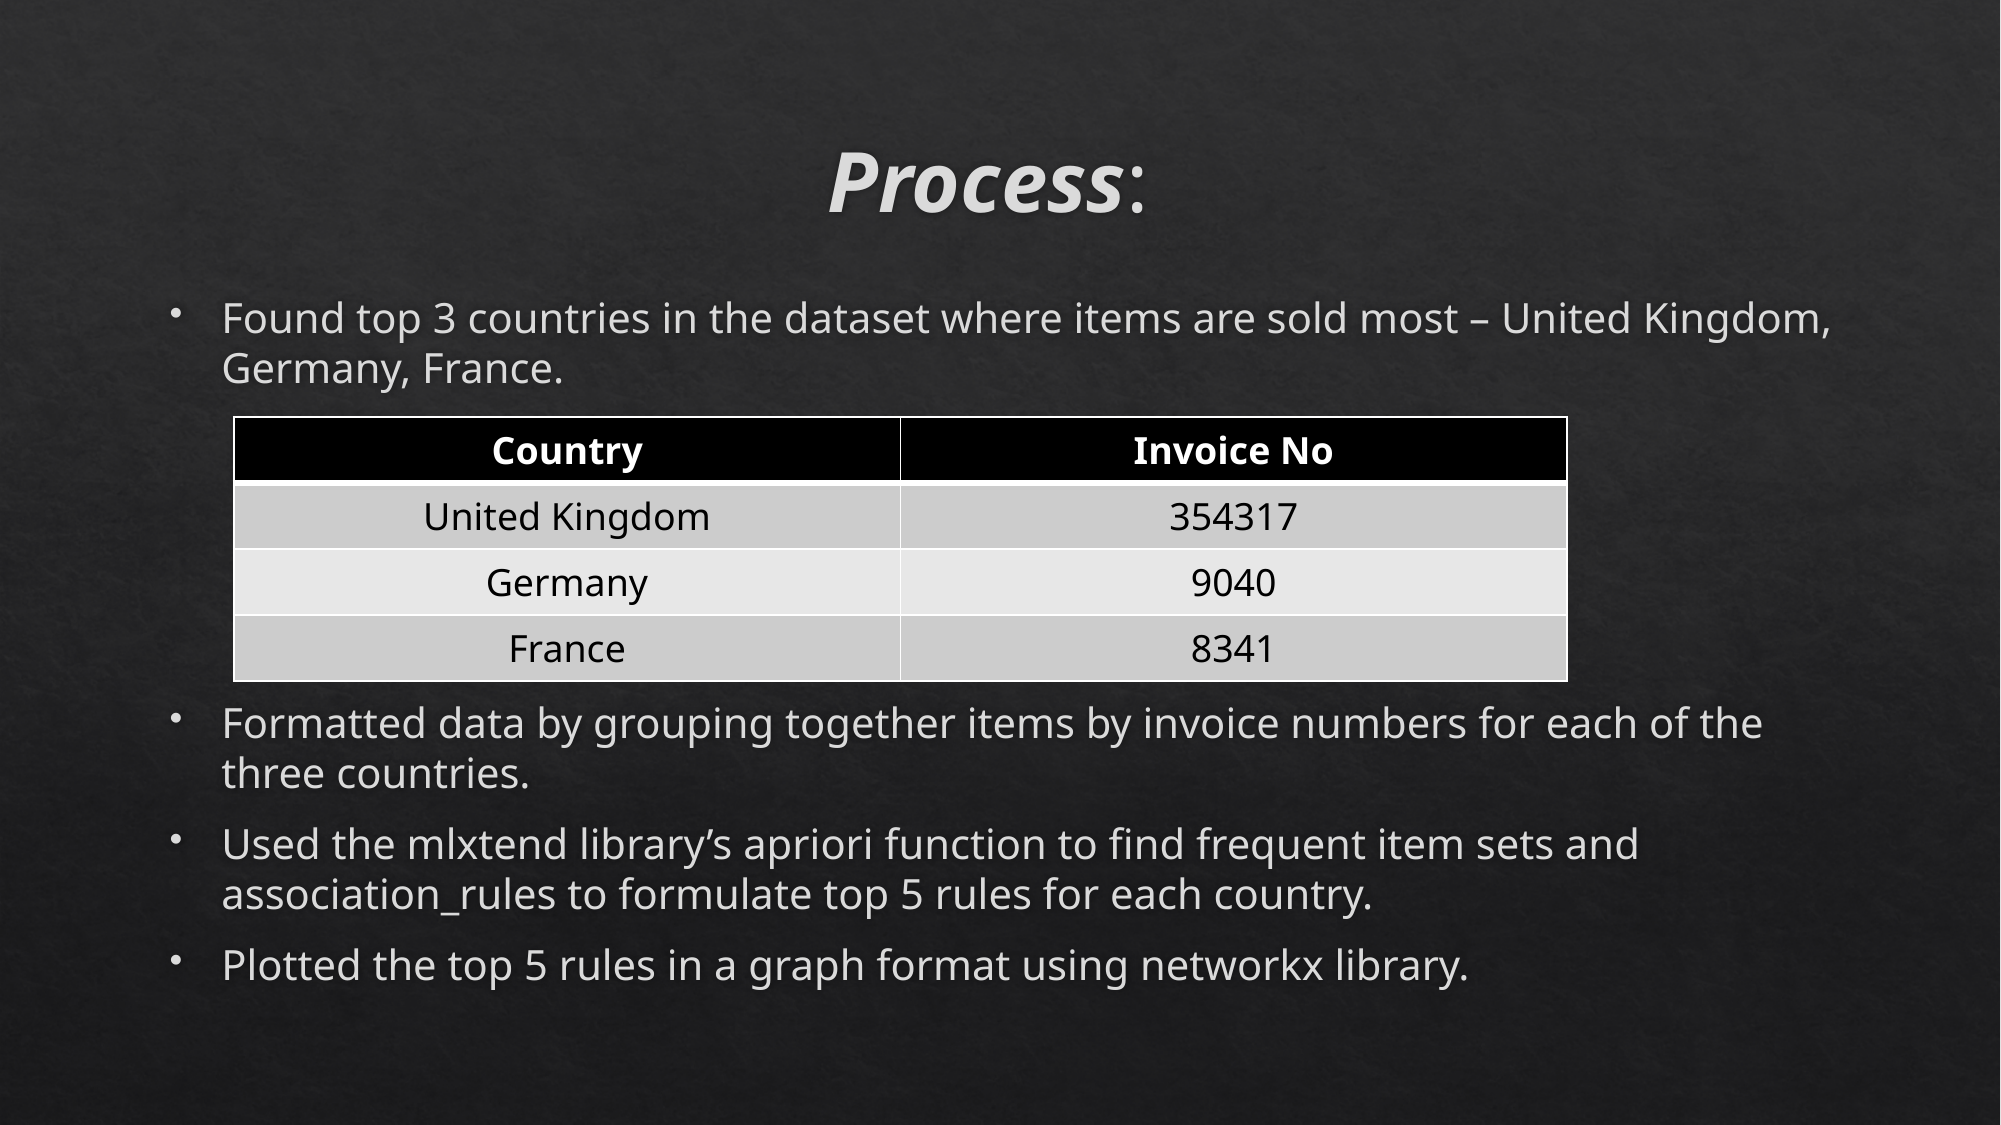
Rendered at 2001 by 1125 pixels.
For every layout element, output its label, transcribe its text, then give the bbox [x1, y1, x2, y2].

table_header Invoice No [901, 418, 1566, 480]
table_cell Germany [235, 550, 900, 614]
table_cell 8341 [901, 616, 1566, 680]
table_header Country [235, 418, 900, 480]
title Process: [149, 99, 1849, 260]
table_cell France [235, 616, 900, 680]
list Found top 3 countries in the dataset where items are sold most – United Kingdom, Germany, France. Formatted data by grouping together items by invoice numbers for each of the three countries. Used the mlxtend library’s apriori function to find frequent item sets and association_rules to formulate top 5 rules for each country. Plotted the top 5 rules in a graph format using networkx library. [149, 284, 1849, 1037]
table_cell 354317 [901, 486, 1566, 548]
table_cell 9040 [901, 550, 1566, 614]
table_cell United Kingdom [235, 486, 900, 548]
